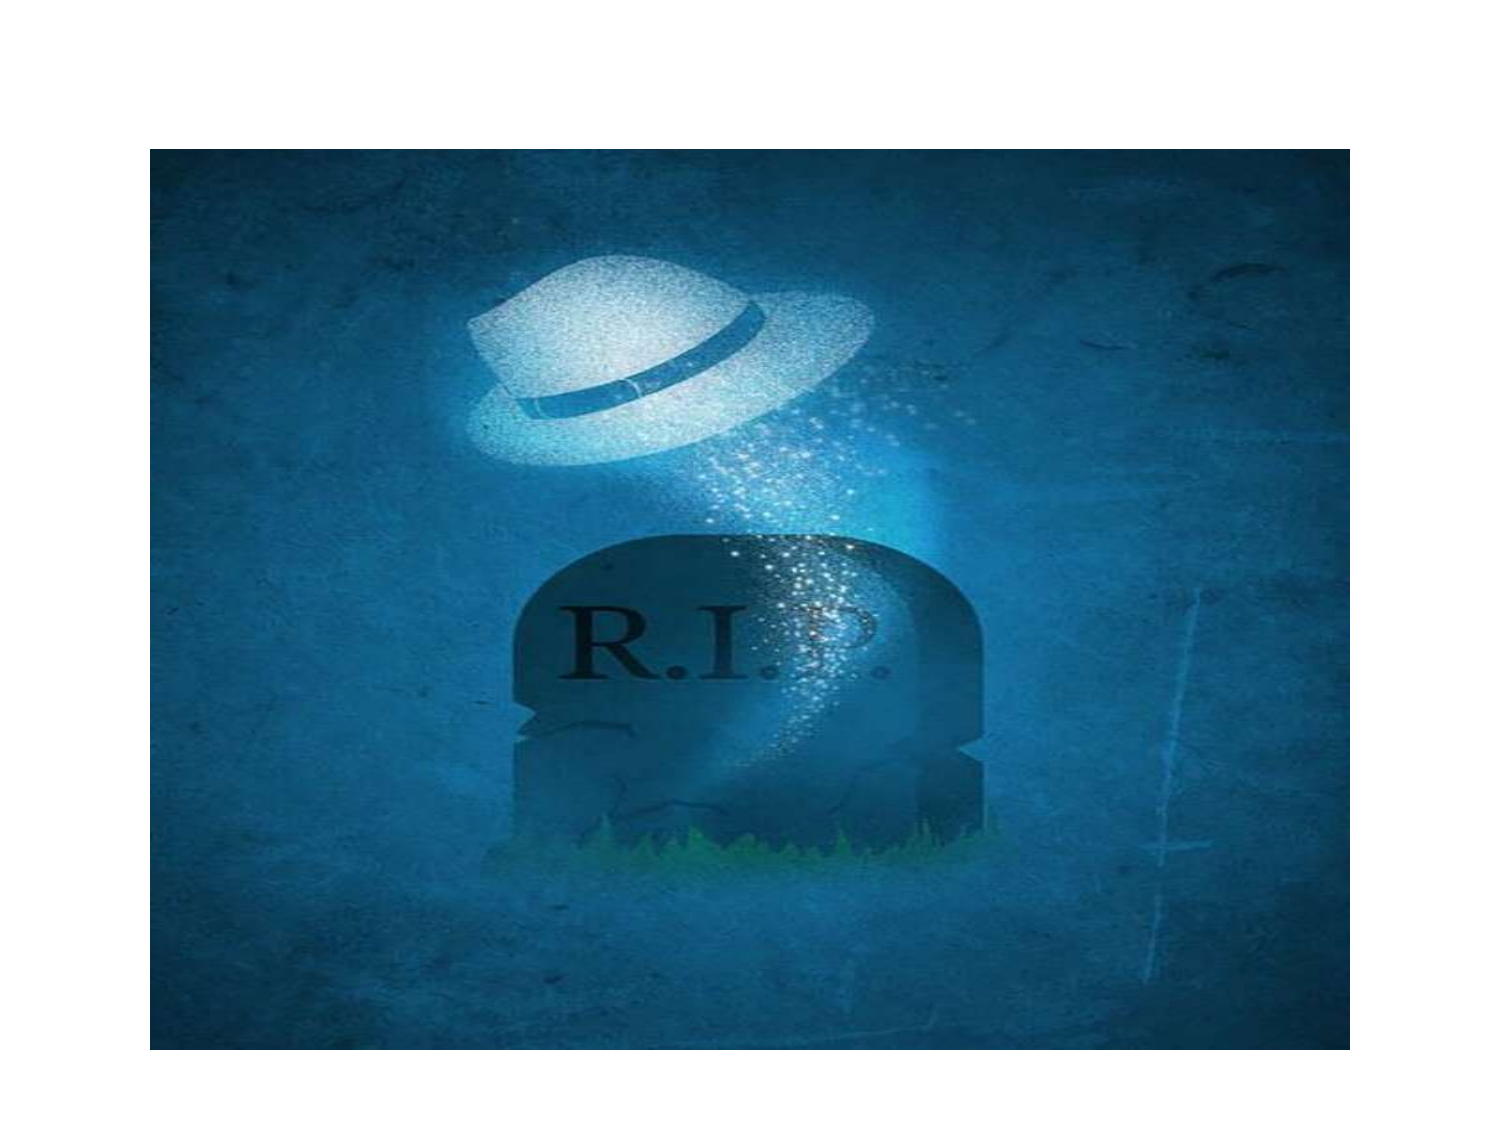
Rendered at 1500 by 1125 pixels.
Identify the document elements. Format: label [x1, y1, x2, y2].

picture [149, 149, 1351, 1051]
